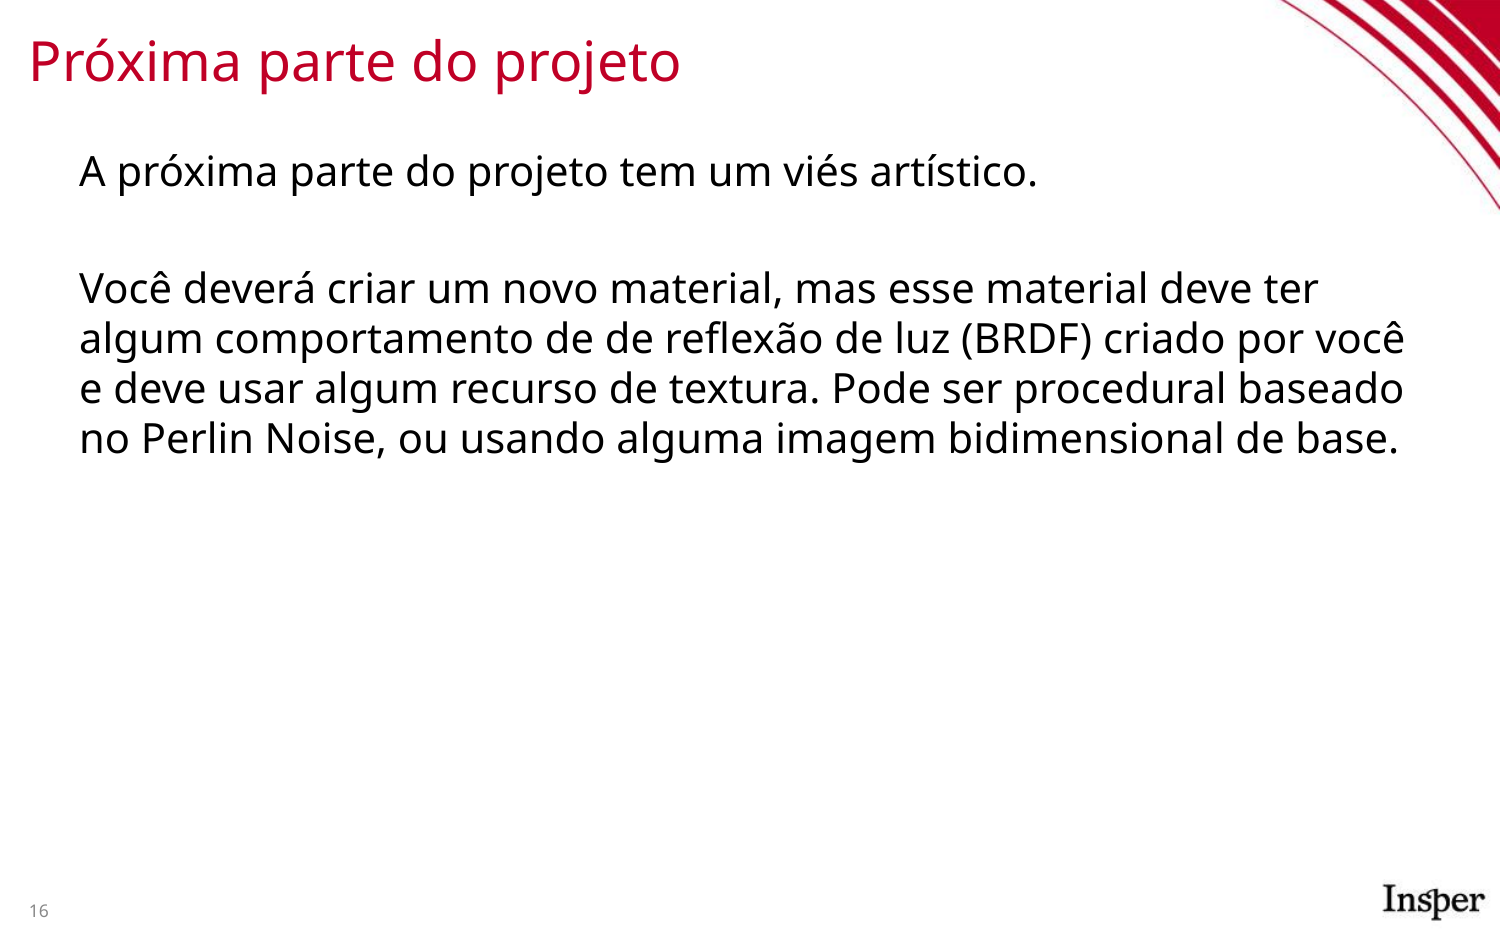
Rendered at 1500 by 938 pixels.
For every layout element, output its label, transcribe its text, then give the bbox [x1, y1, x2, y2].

slide_number 16 [0, 887, 78, 938]
list A próxima parte do projeto tem um viés artístico. Você deverá criar um novo material, mas esse material deve ter algum comportamento de de reflexão de luz (BRDF) criado por você e deve usar algum recurso de textura. Pode ser procedural baseado no Perlin Noise, ou usando alguma imagem bidimensional de base. [64, 137, 1447, 876]
picture [249, 0, 1500, 938]
title Próxima parte do projeto [13, 18, 1397, 104]
